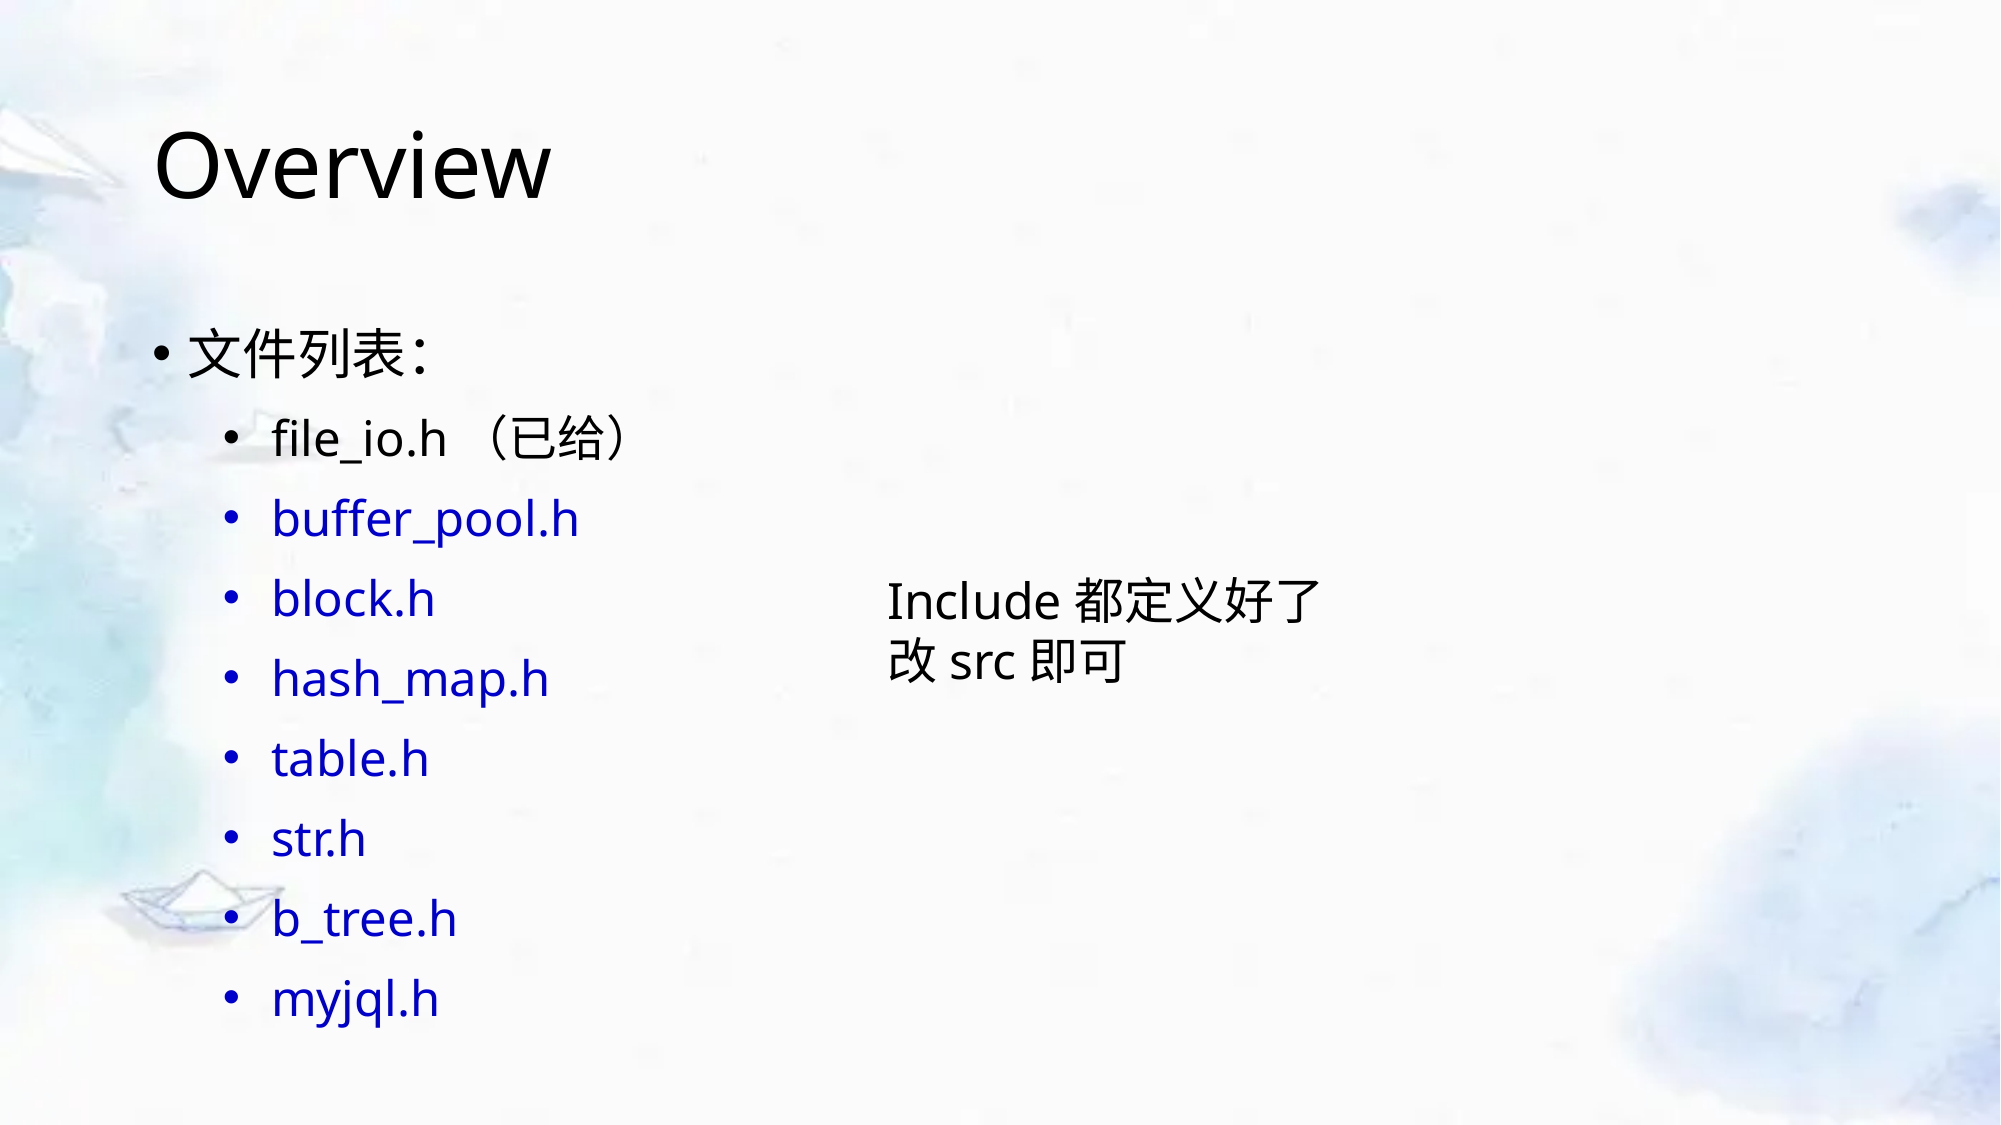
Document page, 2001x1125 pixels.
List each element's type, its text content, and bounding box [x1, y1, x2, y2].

picture [0, 0, 2001, 1125]
list 文件列表： file_io.h（已给） buffer_pool.h block.h hash_map.h table.h str.h b_tree.h myjql.h [137, 299, 1863, 1041]
title Overview [137, 59, 1863, 278]
text_box Include都定义好了 改src即可 [872, 562, 1491, 698]
